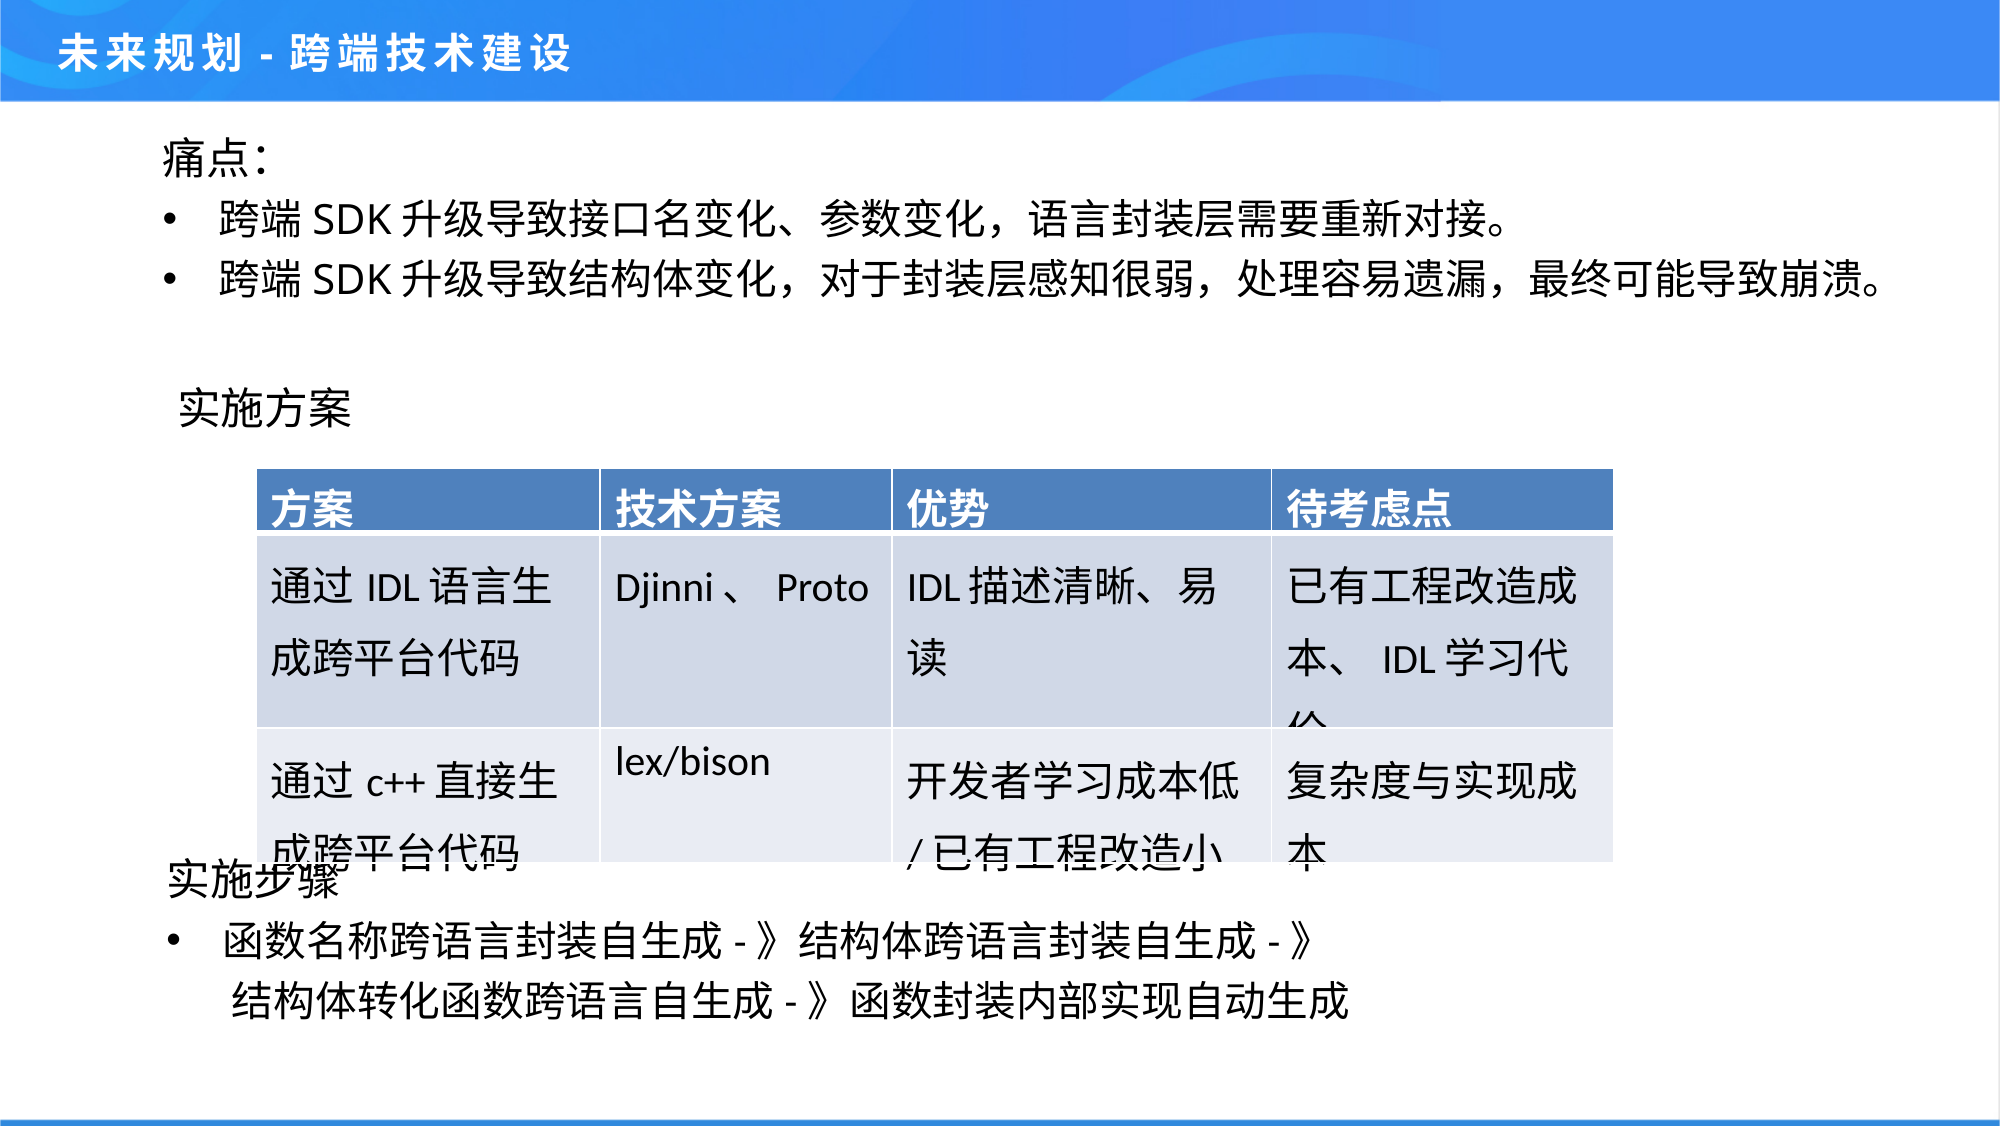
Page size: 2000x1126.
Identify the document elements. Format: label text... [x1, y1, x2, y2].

table_header 方案 [257, 469, 599, 530]
table_cell 开发者学习成本低/已有工程改造小 [893, 729, 1271, 862]
table_cell Djinni、Proto [601, 536, 891, 727]
table_header 待考虑点 [1272, 469, 1613, 530]
text_box 实施步骤 函数名称跨语言封装自生成-》结构体跨语言封装自生成-》 结构体转化函数跨语言自生成-》函数封装内部实现自动生成 [151, 834, 1365, 1032]
table_header 技术方案 [601, 469, 891, 530]
table_cell IDL描述清晰、易读 [893, 536, 1271, 727]
text_box 未来规划-跨端技术建设 [42, 19, 953, 84]
table_cell 通过IDL语言生成跨平台代码 [257, 536, 599, 727]
table_cell 已有工程改造成本、IDL学习代价 [1272, 536, 1613, 727]
text_box 痛点： 跨端SDK升级导致接口名变化、参数变化，语言封装层需要重新对接。 跨端SDK升级导致结构体变化，对于封装层感知很弱，处理容易遗漏，最终可能导致崩溃。 [147, 113, 1920, 311]
table_cell 通过c++直接生成跨平台代码 [257, 729, 599, 862]
text_box 实施方案 [162, 373, 368, 441]
table_cell 复杂度与实现成本 [1272, 729, 1613, 862]
table_header 优势 [893, 469, 1271, 530]
picture [0, 0, 2000, 1126]
table_cell lex/bison [601, 729, 891, 862]
